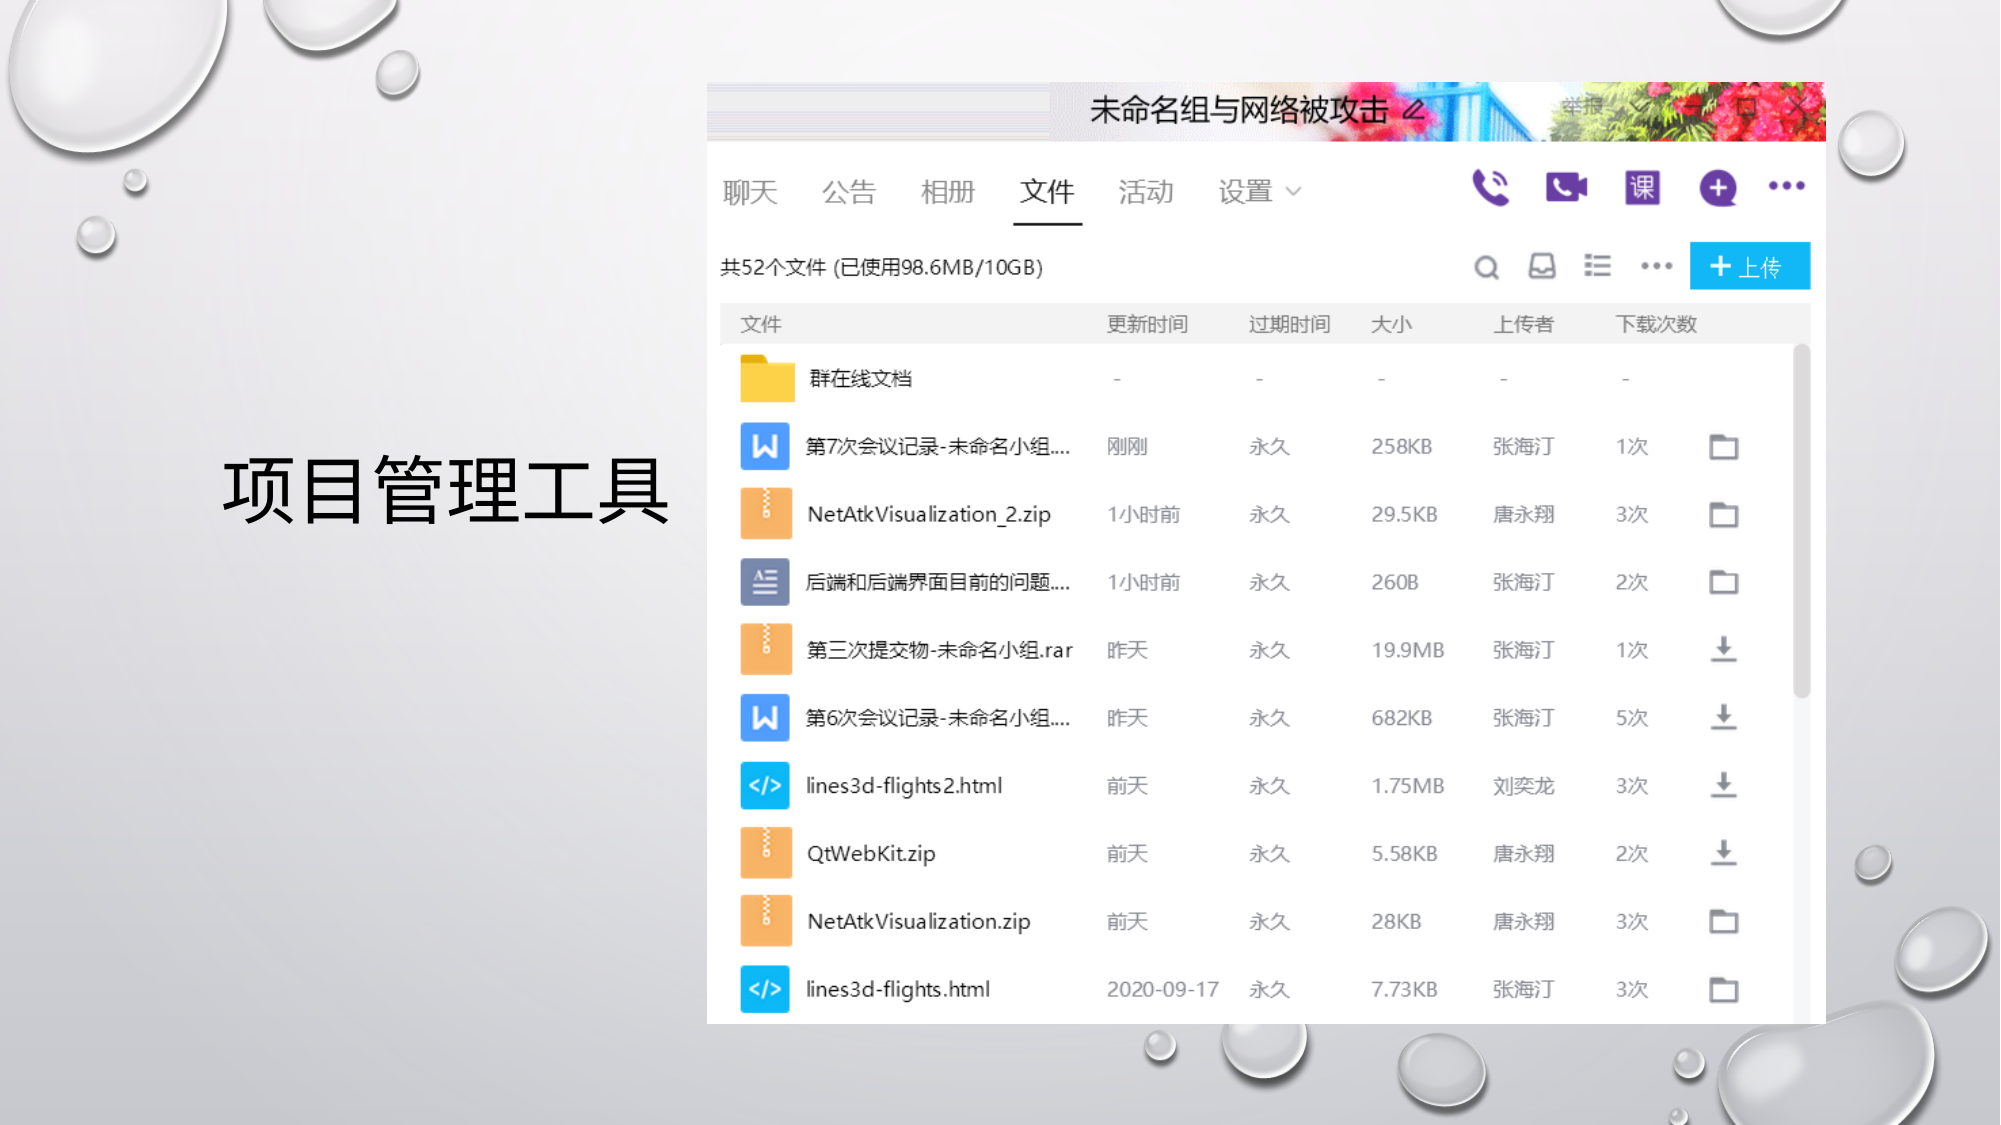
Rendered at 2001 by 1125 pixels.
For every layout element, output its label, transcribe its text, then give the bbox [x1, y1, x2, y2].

title 项目管理工具 [145, 426, 701, 562]
picture [0, 0, 2000, 1125]
